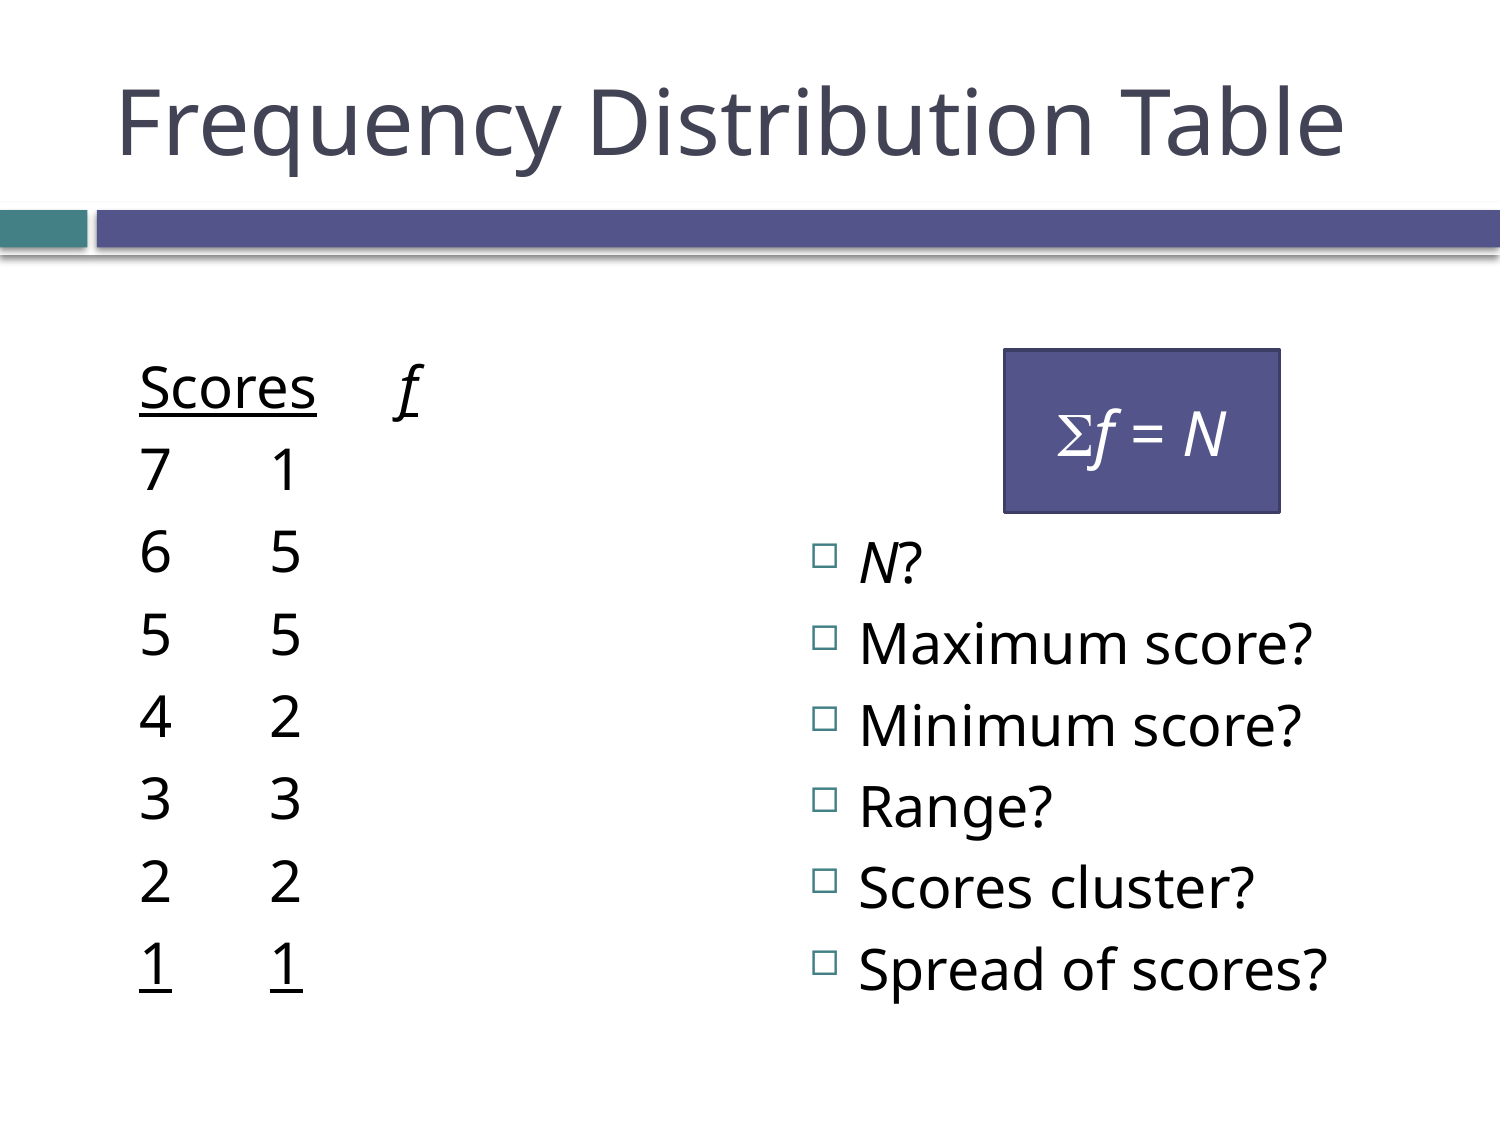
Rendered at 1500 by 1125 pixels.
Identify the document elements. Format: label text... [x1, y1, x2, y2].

list Scores f 7 1 6 5 5 5 4 2 3 3 2 2 1 1 [75, 260, 763, 1011]
text_box Sf = N [1003, 348, 1281, 514]
list N? Maximum score? Minimum score? Range? Scores cluster? Spread of scores? [794, 437, 1433, 1011]
title Frequency Distribution Table [99, 37, 1438, 200]
